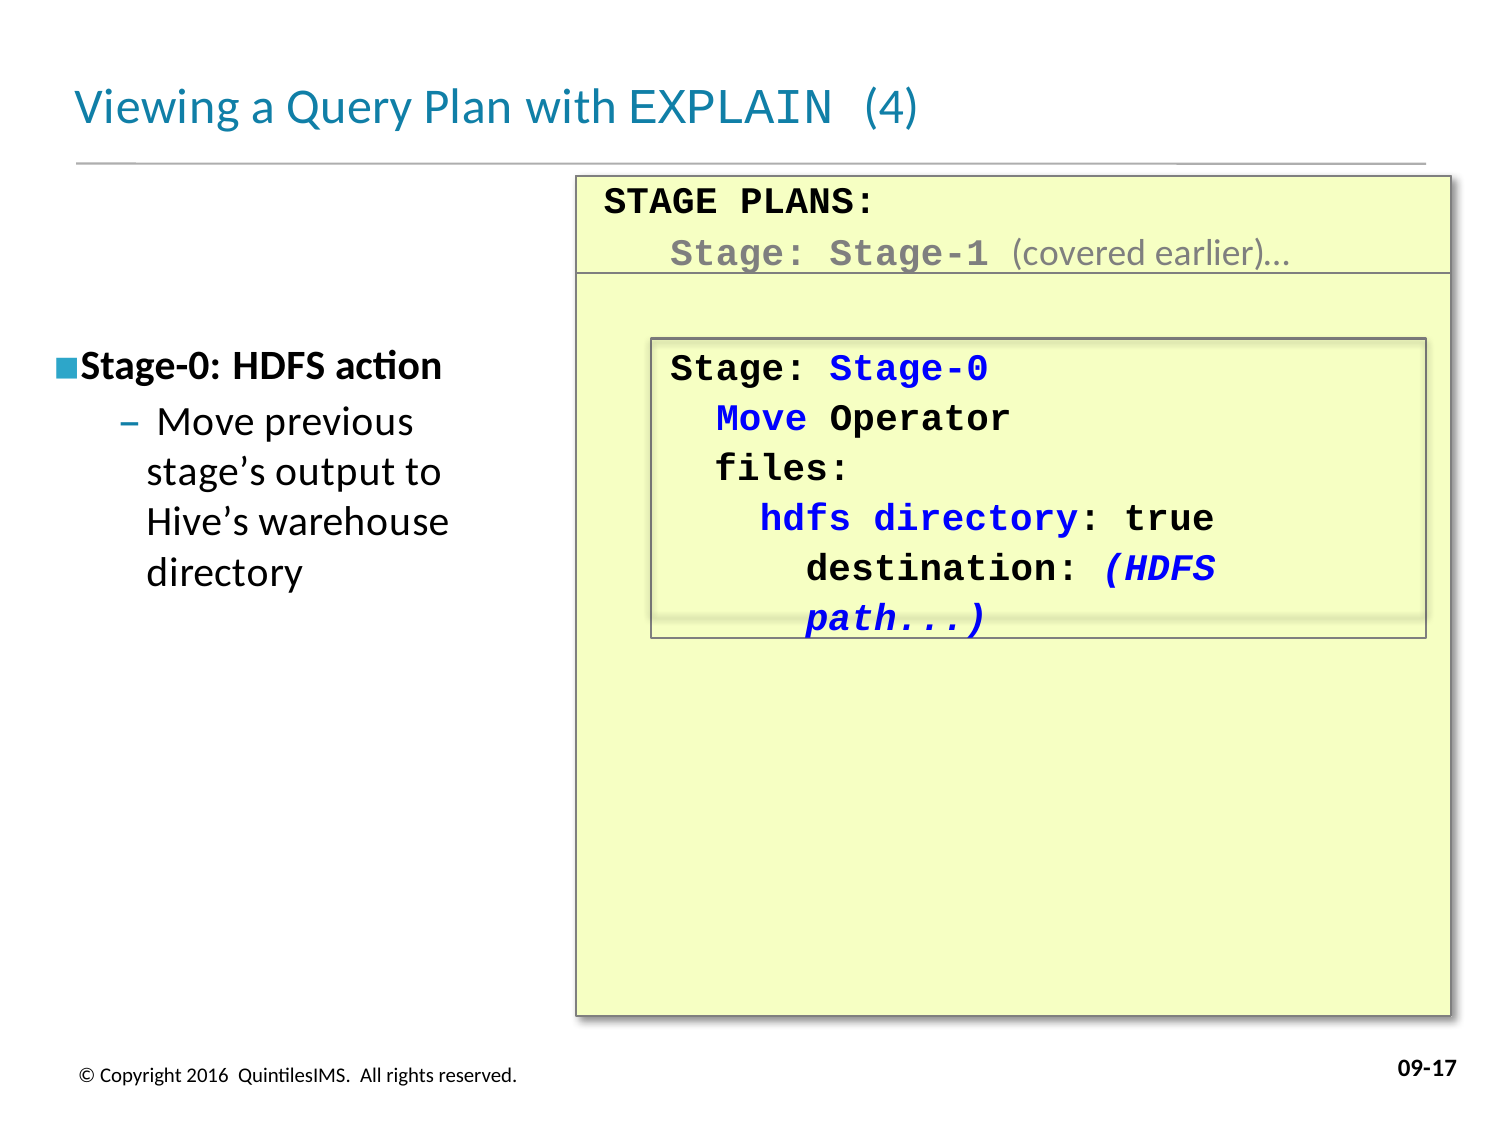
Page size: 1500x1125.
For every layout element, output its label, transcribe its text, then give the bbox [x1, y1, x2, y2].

footer © Copyright 2016 QuintilesIMS. All rights reserved. [76, 1061, 1188, 1125]
text_box STAGE PLANS: Stage: Stage-1 (covered earlier)… [576, 175, 1451, 274]
slide_number 09-17 [1395, 1051, 1461, 1125]
text_box Stage: Stage-0 Move Operator files: hdfs directory: true destination: (HDFS path...) [651, 630, 1426, 638]
text_box Stage-0: HDFS action – Move previous stage’s output to Hive’s warehouse directory [50, 337, 528, 595]
title Viewing a Query Plan with EXPLAIN (4) [72, 73, 1428, 262]
text_box [639, 331, 1438, 630]
text_box [576, 176, 1452, 1016]
text_box [568, 168, 1467, 1032]
